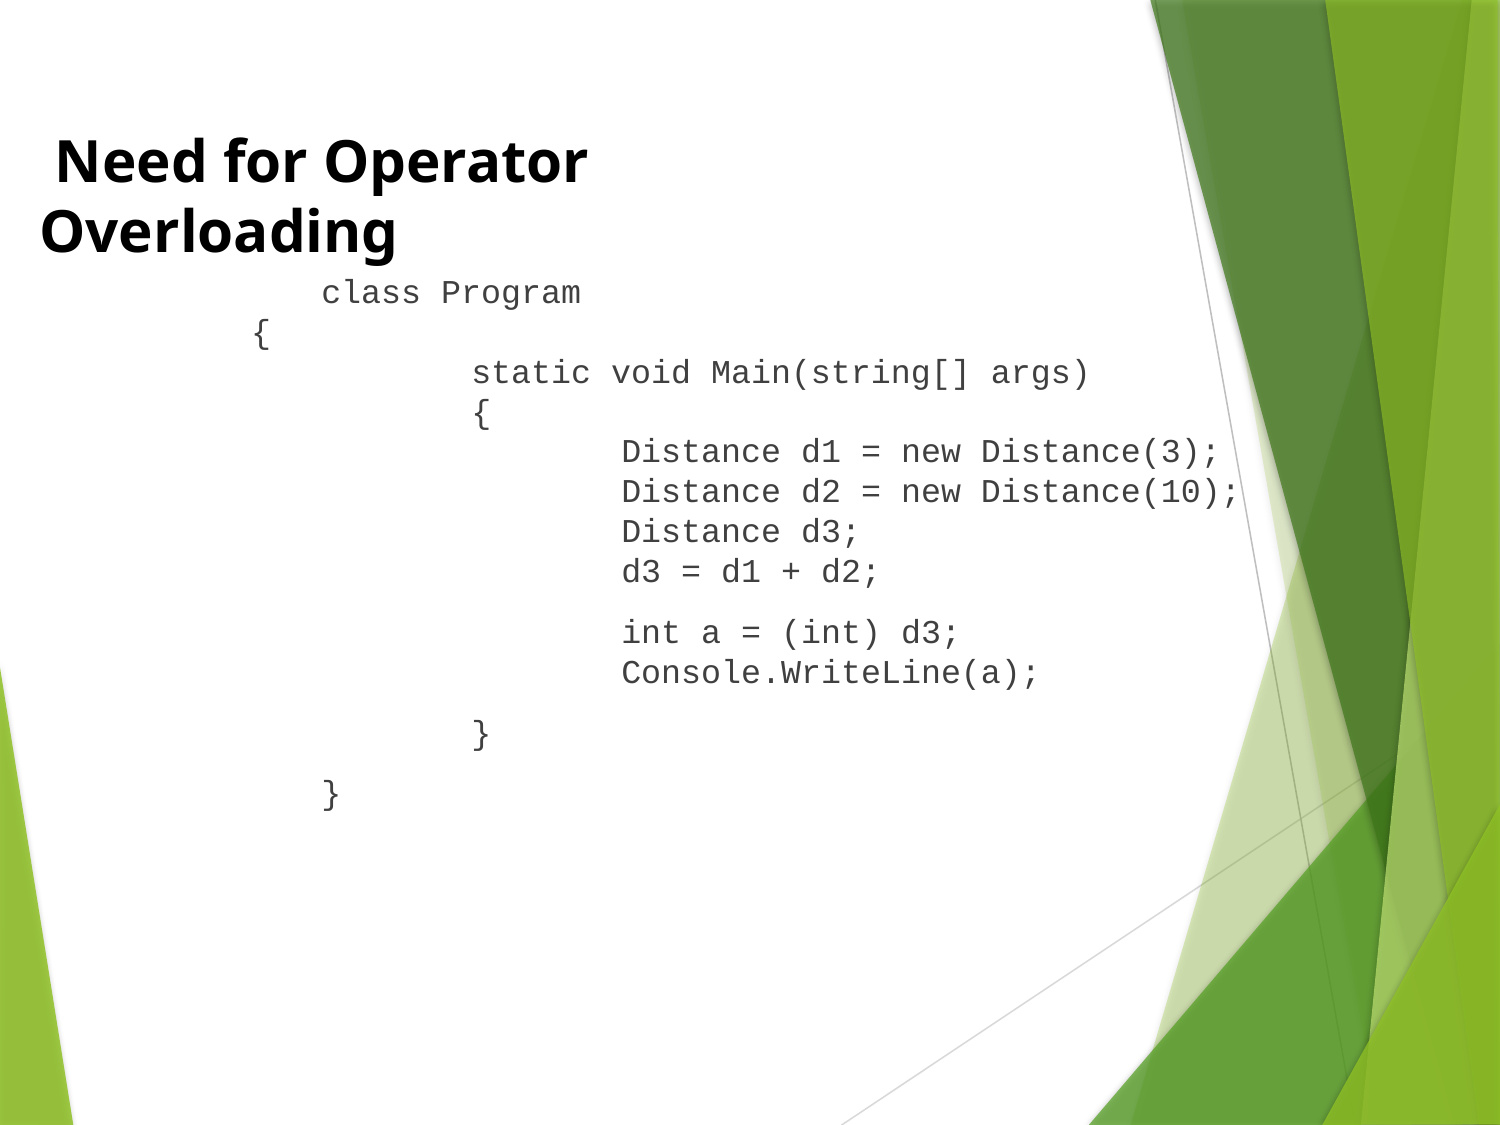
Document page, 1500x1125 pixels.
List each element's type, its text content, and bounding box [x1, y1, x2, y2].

text_box Need for Operator Overloading [24, 116, 925, 272]
list class Program { static void Main(string[] args) { Distance d1 = new Distance(3); Distance d2 = new Distance(10); Distance d3; d3 = d1 + d2; int a = (int) d3; Console.WriteLine(a); } } [99, 262, 1300, 1005]
